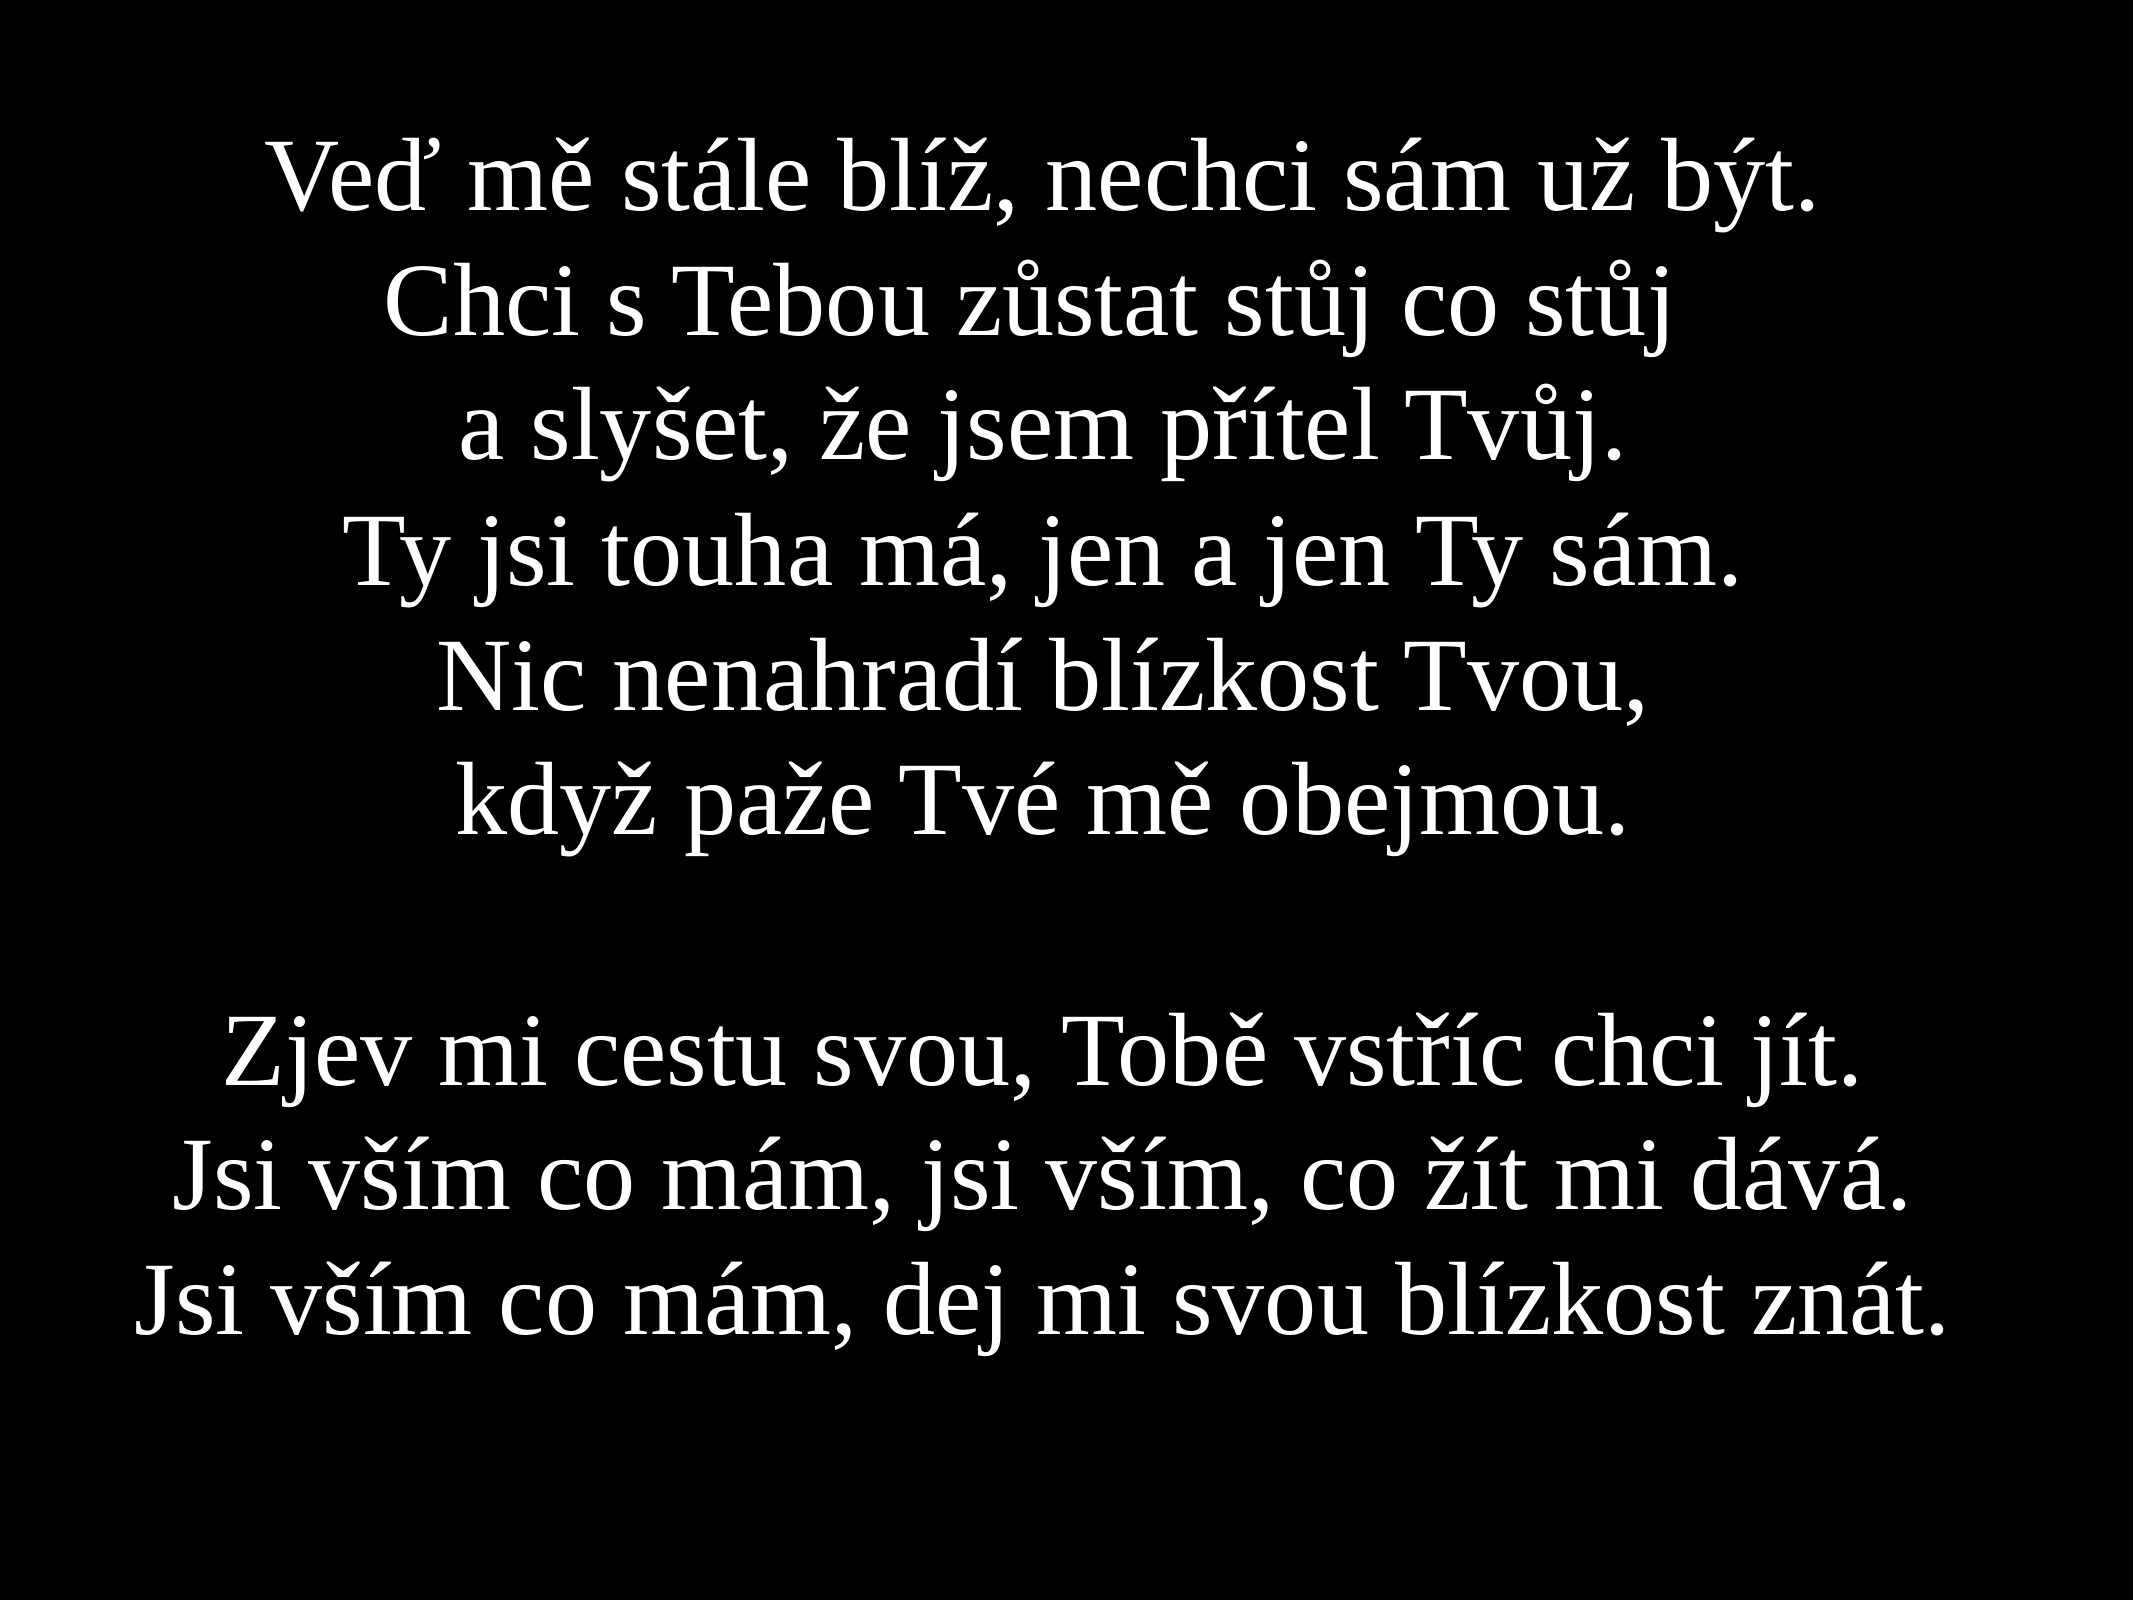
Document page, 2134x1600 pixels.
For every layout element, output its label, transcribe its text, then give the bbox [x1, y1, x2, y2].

text_box Veď mě stále blíž, nechci sám už být. Chci s Tebou zůstat stůj co stůj a slyšet, že jsem přítel Tvůj. Ty jsi touha má, jen a jen Ty sám. Nic nenahradí blízkost Tvou, když paže Tvé mě obejmou. Zjev mi cestu svou, Tobě vstříc chci jít. Jsi vším co mám, jsi vším, co žít mi dává. Jsi vším co mám, dej mi svou blízkost znát. [0, 97, 2118, 1600]
